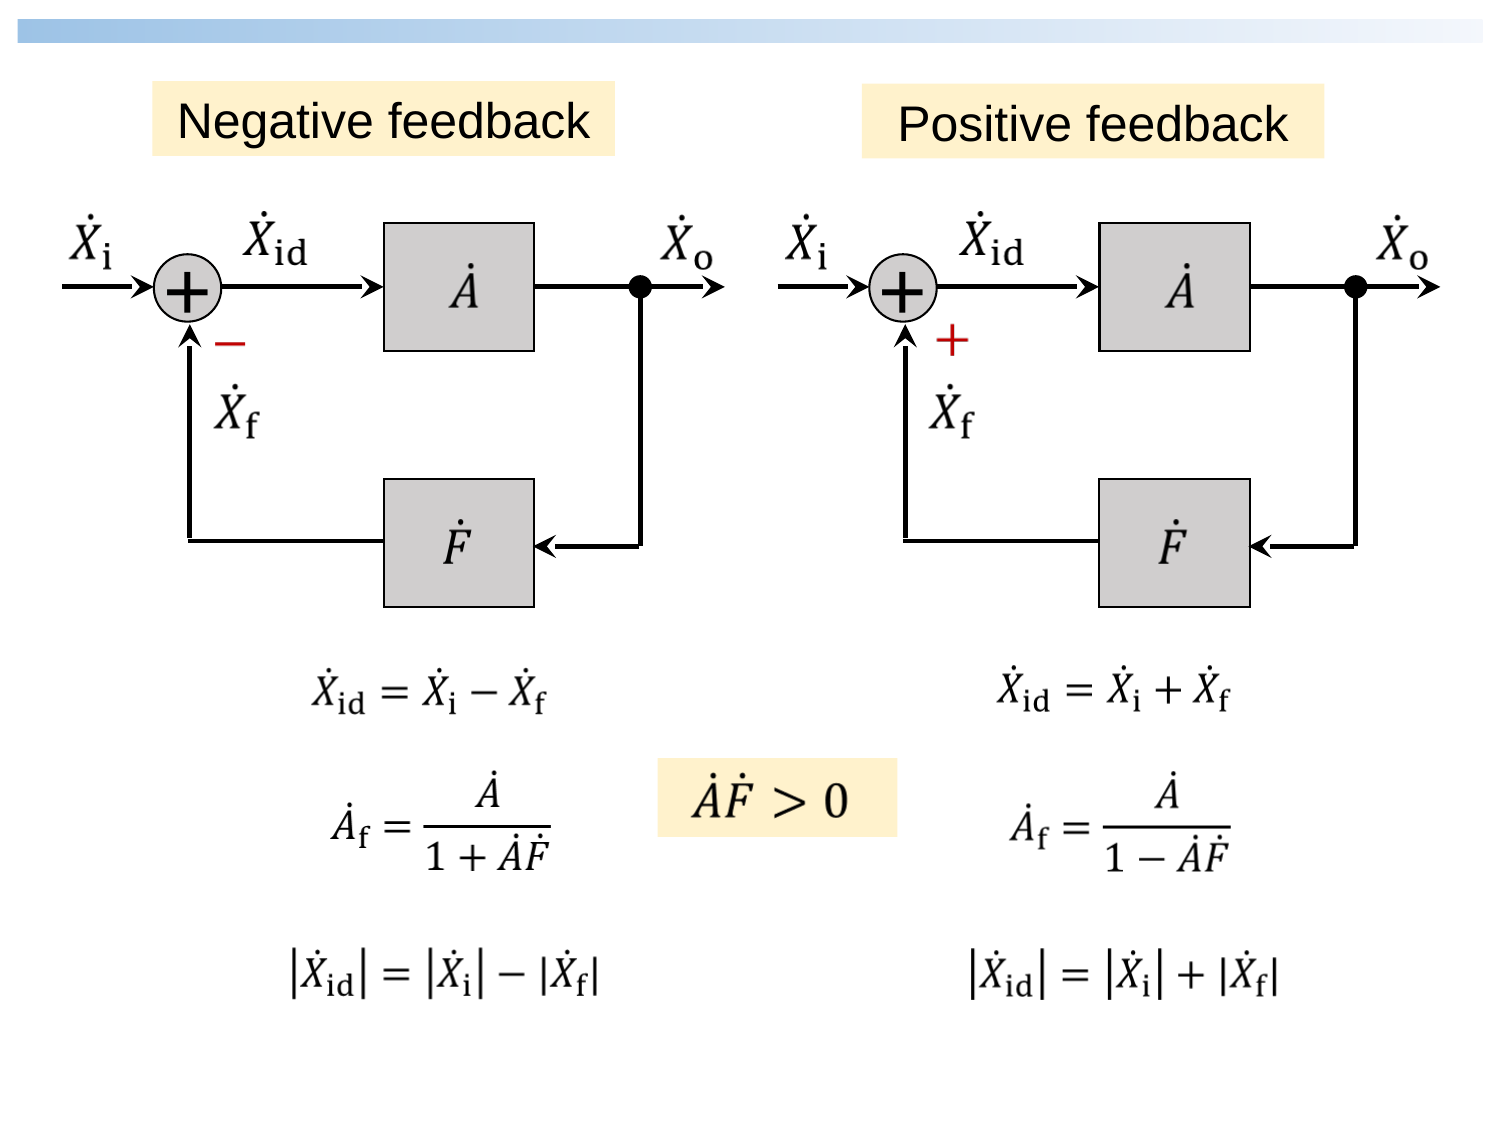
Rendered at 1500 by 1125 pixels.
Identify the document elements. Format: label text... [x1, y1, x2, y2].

text_box [657, 758, 898, 837]
text_box [17, 18, 1483, 44]
text_box [983, 758, 1269, 882]
text_box Negative feedback [152, 81, 615, 156]
text_box [304, 757, 590, 881]
text_box [266, 935, 634, 1008]
text_box [945, 936, 1313, 1009]
text_box [928, 652, 1310, 721]
text_box Positive feedback [861, 83, 1325, 159]
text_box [51, 196, 1467, 607]
text_box [243, 655, 626, 723]
